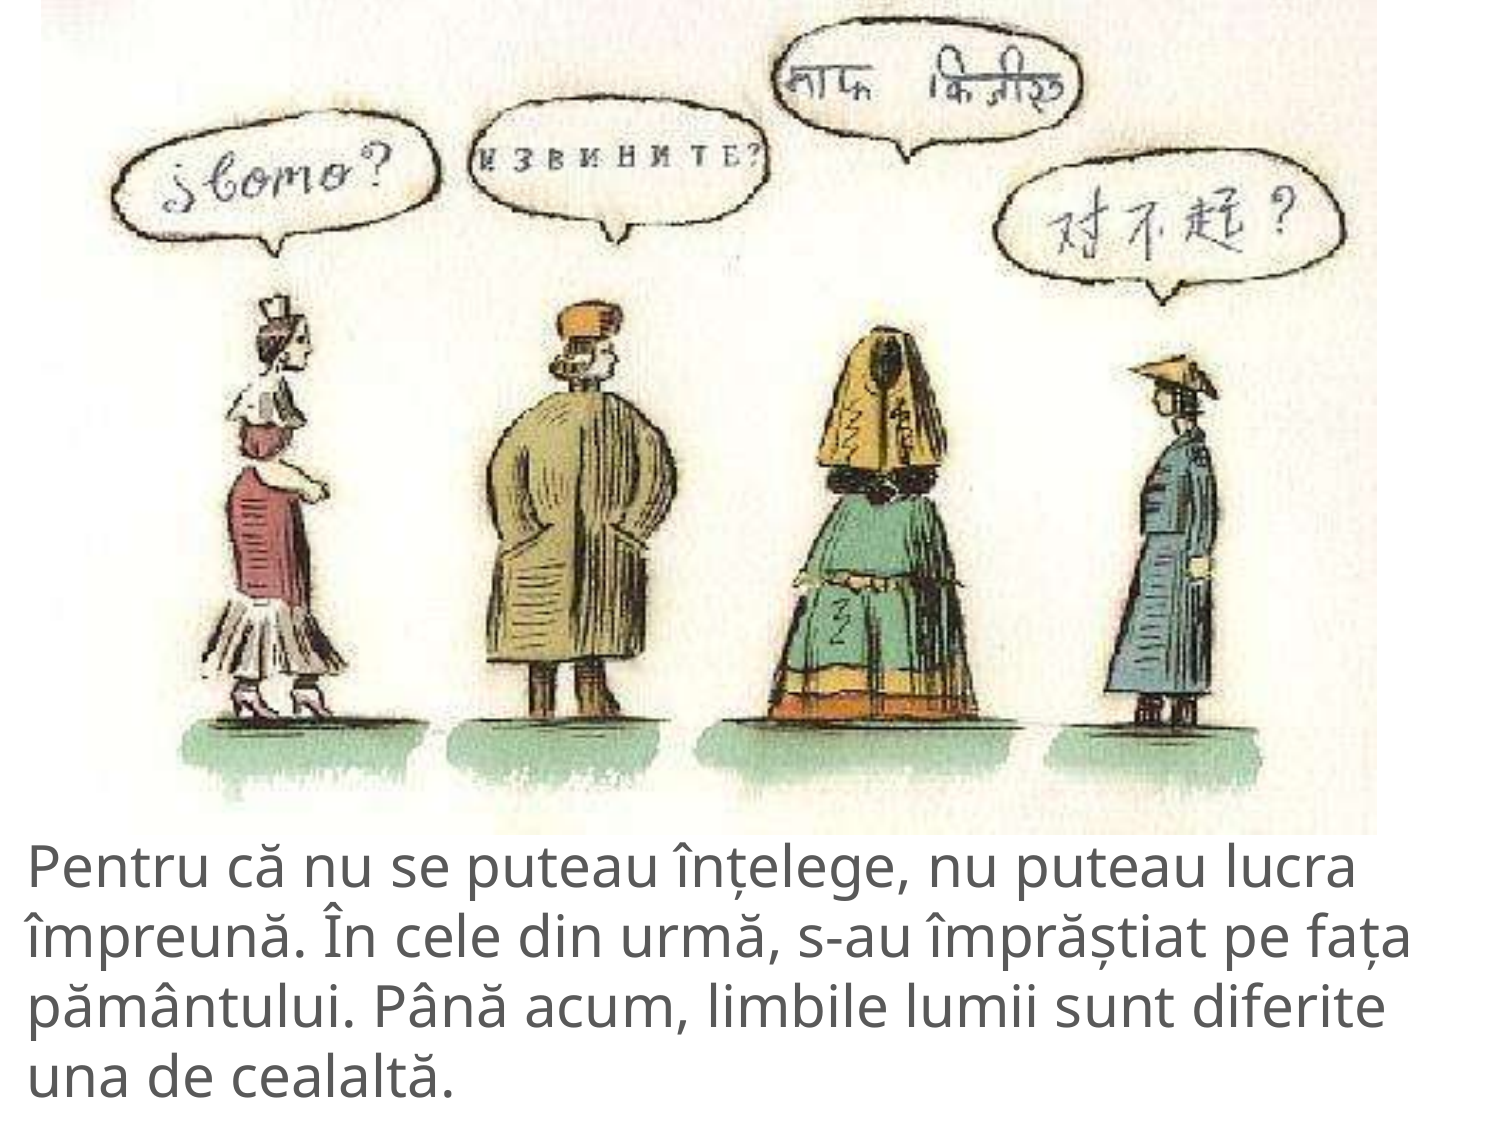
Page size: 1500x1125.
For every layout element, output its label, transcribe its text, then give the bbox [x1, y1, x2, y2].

picture [41, 0, 1377, 835]
text_box Pentru că nu se puteau înțelege, nu puteau lucra împreună. În cele din urmă, s-au împrăștiat pe fața pământului. Până acum, limbile lumii sunt diferite una de cealaltă. [11, 822, 1498, 1117]
